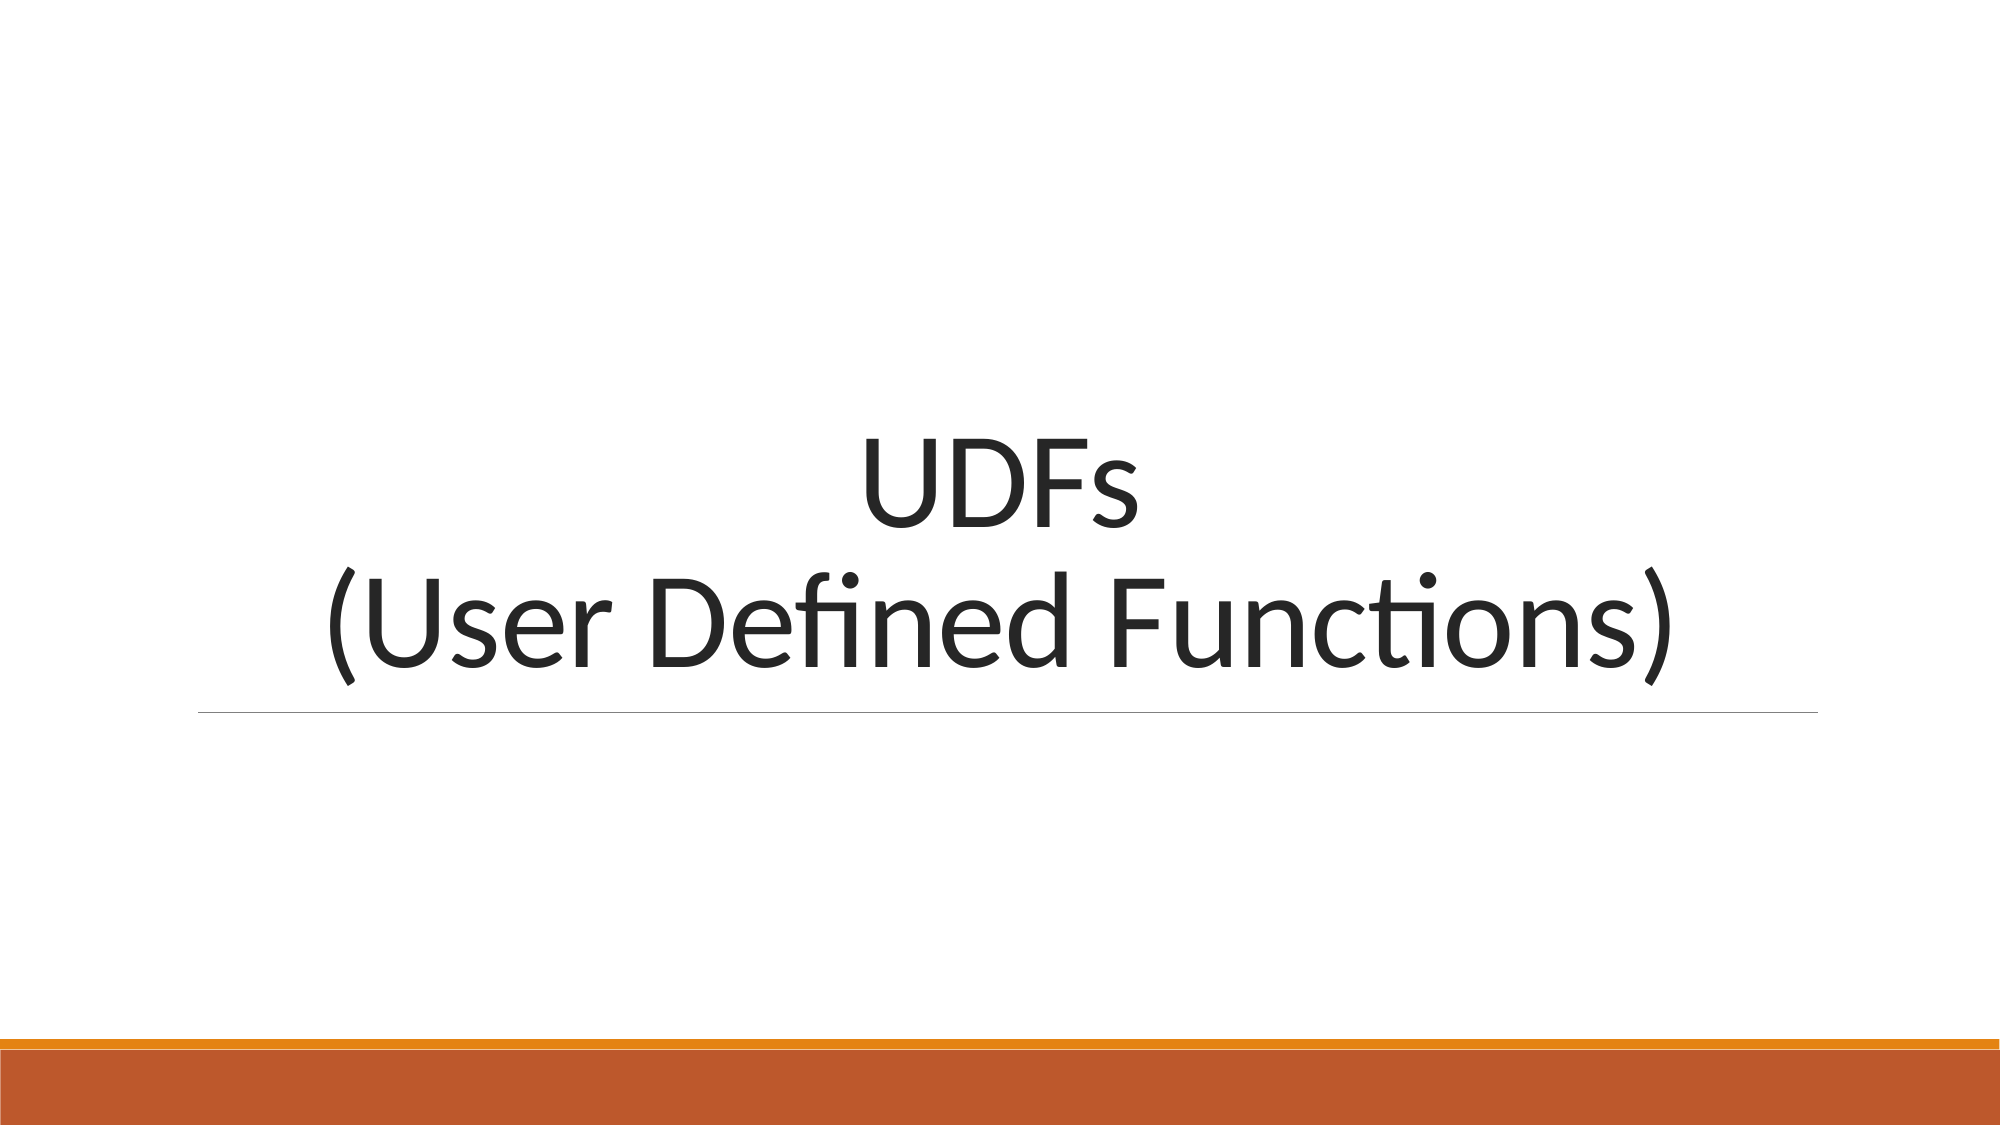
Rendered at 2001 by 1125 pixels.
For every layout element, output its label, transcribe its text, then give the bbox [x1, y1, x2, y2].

title UDFs (User Defined Functions) [174, 422, 1825, 704]
